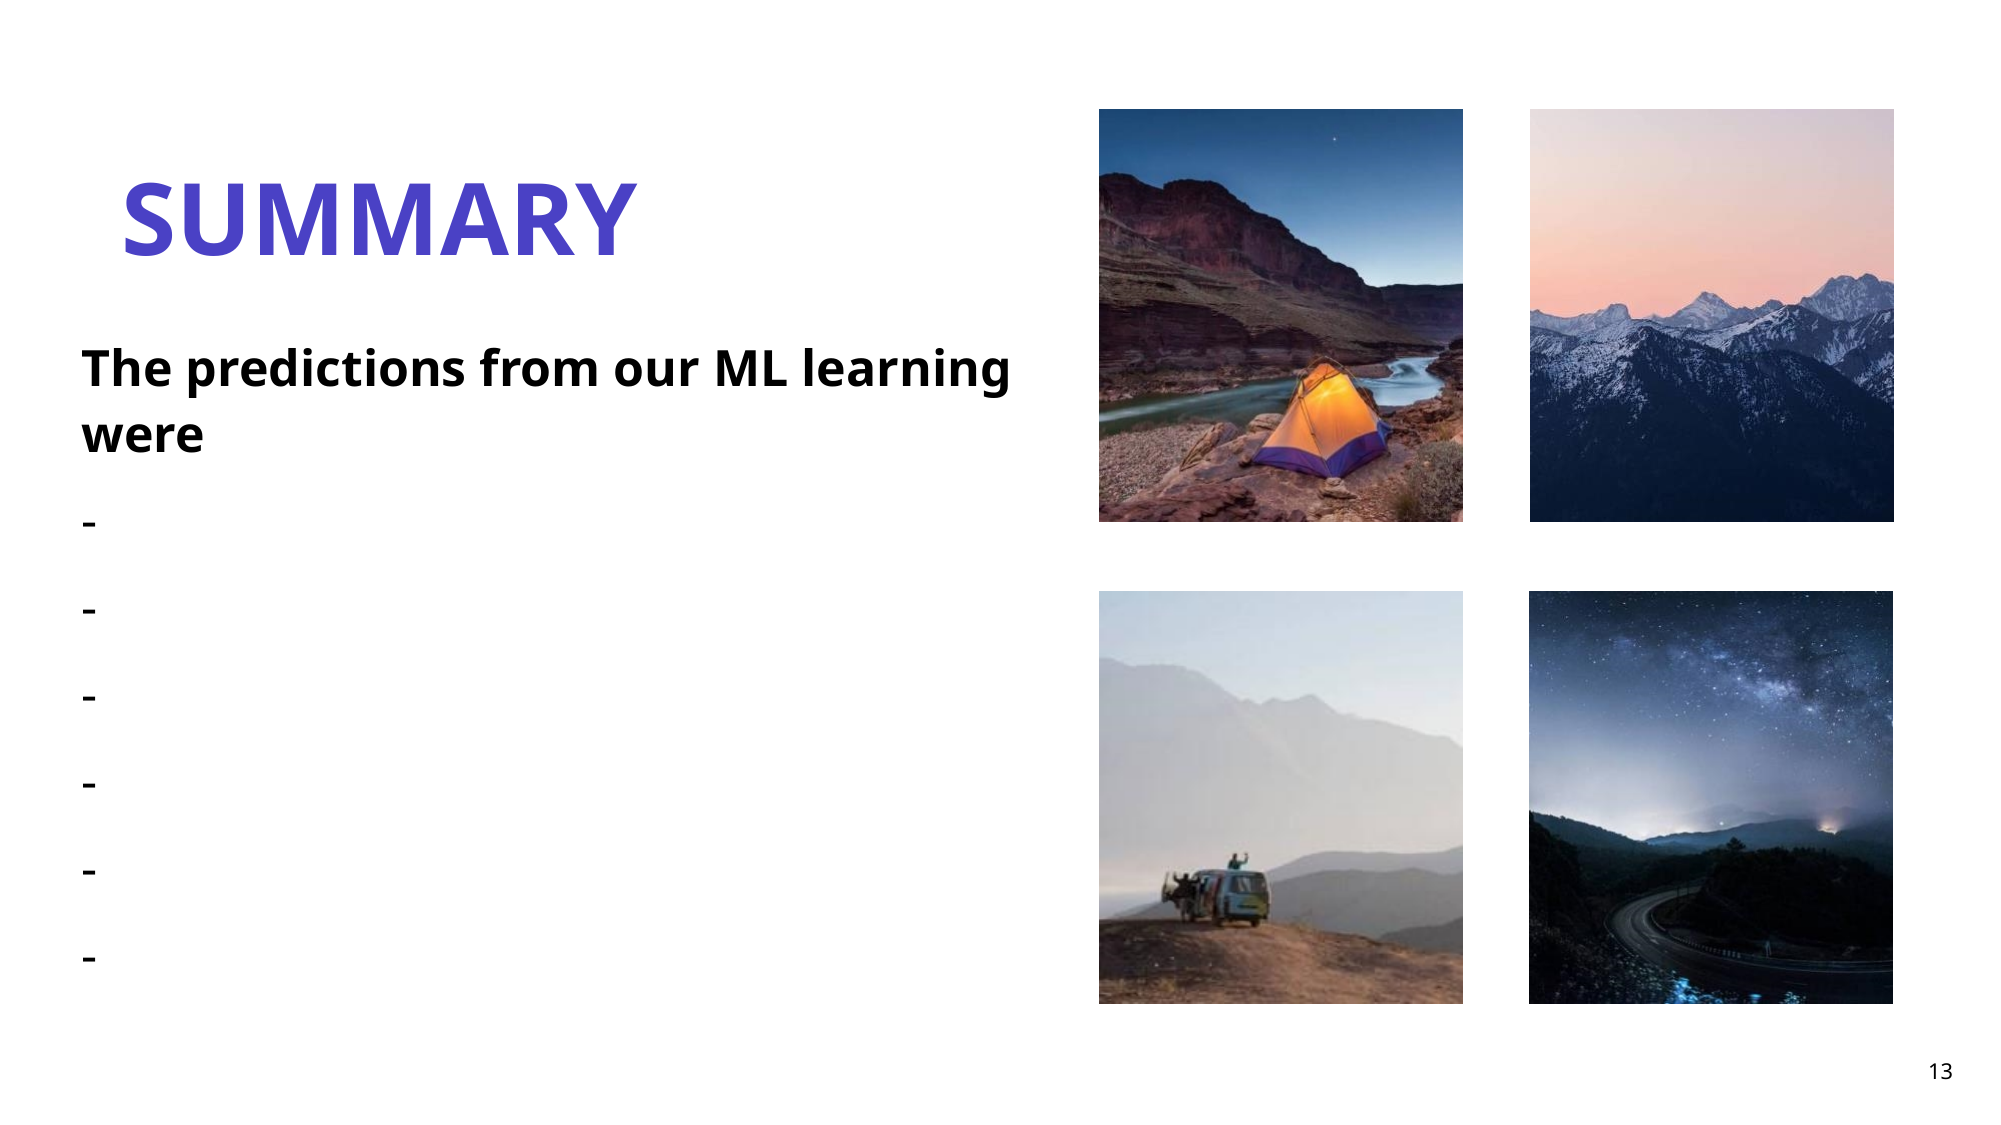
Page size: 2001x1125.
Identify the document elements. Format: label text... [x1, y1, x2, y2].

picture [1098, 108, 1463, 522]
picture [1530, 108, 1894, 522]
slide_number 13 [1864, 1042, 1968, 1103]
picture [1098, 591, 1463, 1005]
list The predictions from our ML learning were - - - - - - [66, 322, 1094, 1004]
picture [1529, 591, 1894, 1005]
title SUMMARY [106, 79, 1058, 285]
